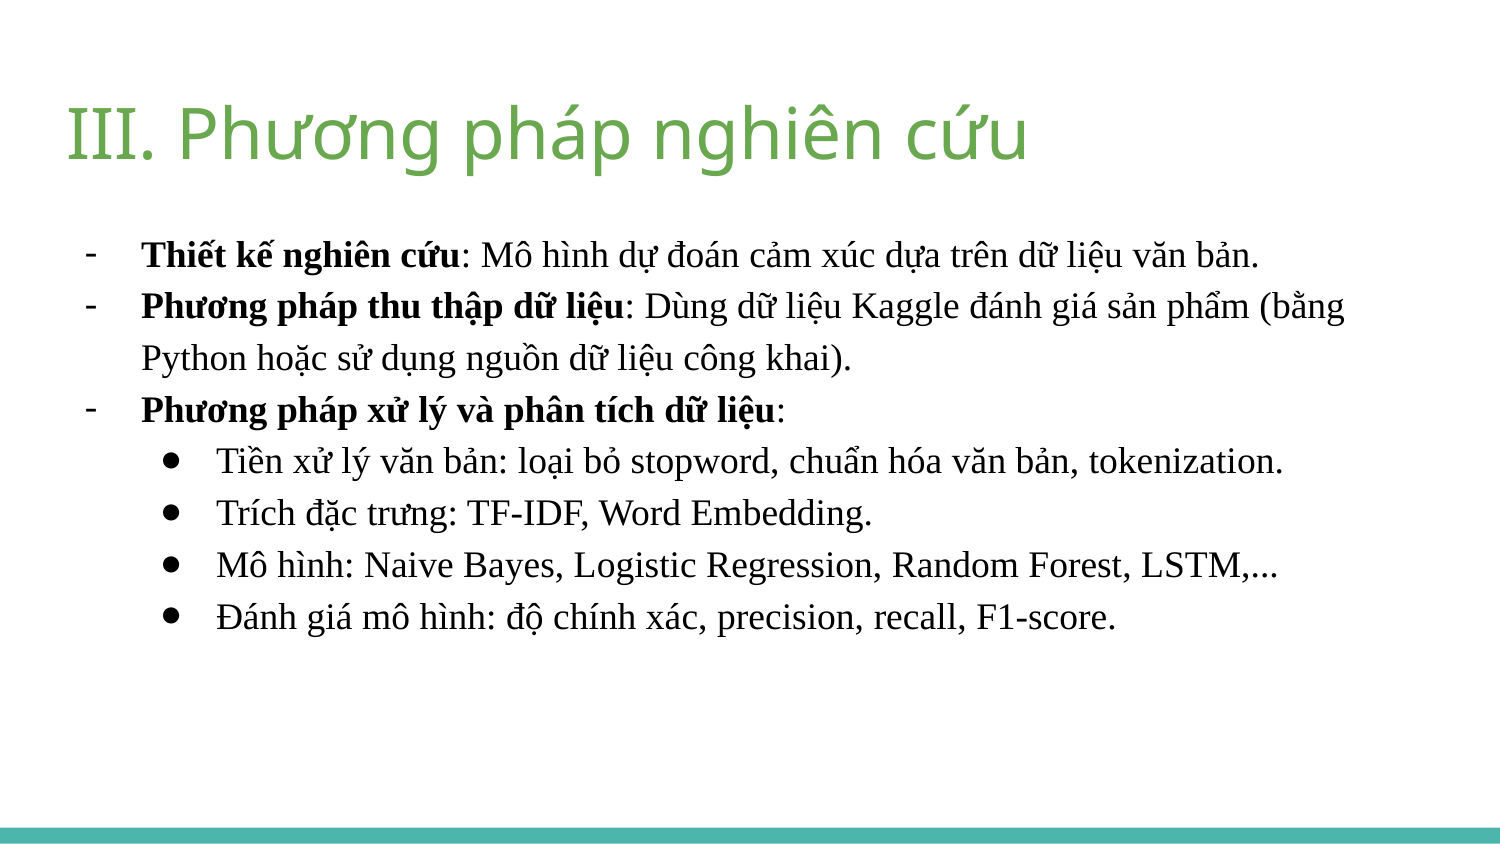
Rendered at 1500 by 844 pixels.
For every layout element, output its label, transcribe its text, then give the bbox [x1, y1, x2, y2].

list Thiết kế nghiên cứu: Mô hình dự đoán cảm xúc dựa trên dữ liệu văn bản. Phương pháp thu thập dữ liệu: Dùng dữ liệu Kaggle đánh giá sản phẩm (bằng Python hoặc sử dụng nguồn dữ liệu công khai). Phương pháp xử lý và phân tích dữ liệu: Tiền xử lý văn bản: loại bỏ stopword, chuẩn hóa văn bản, tokenization. Trích đặc trưng: TF-IDF, Word Embedding. Mô hình: Naive Bayes, Logistic Regression, Random Forest, LSTM,... Đánh giá mô hình: độ chính xác, precision, recall, F1-score. [51, 207, 1449, 750]
title III. Phương pháp nghiên cứu [51, 72, 1449, 189]
